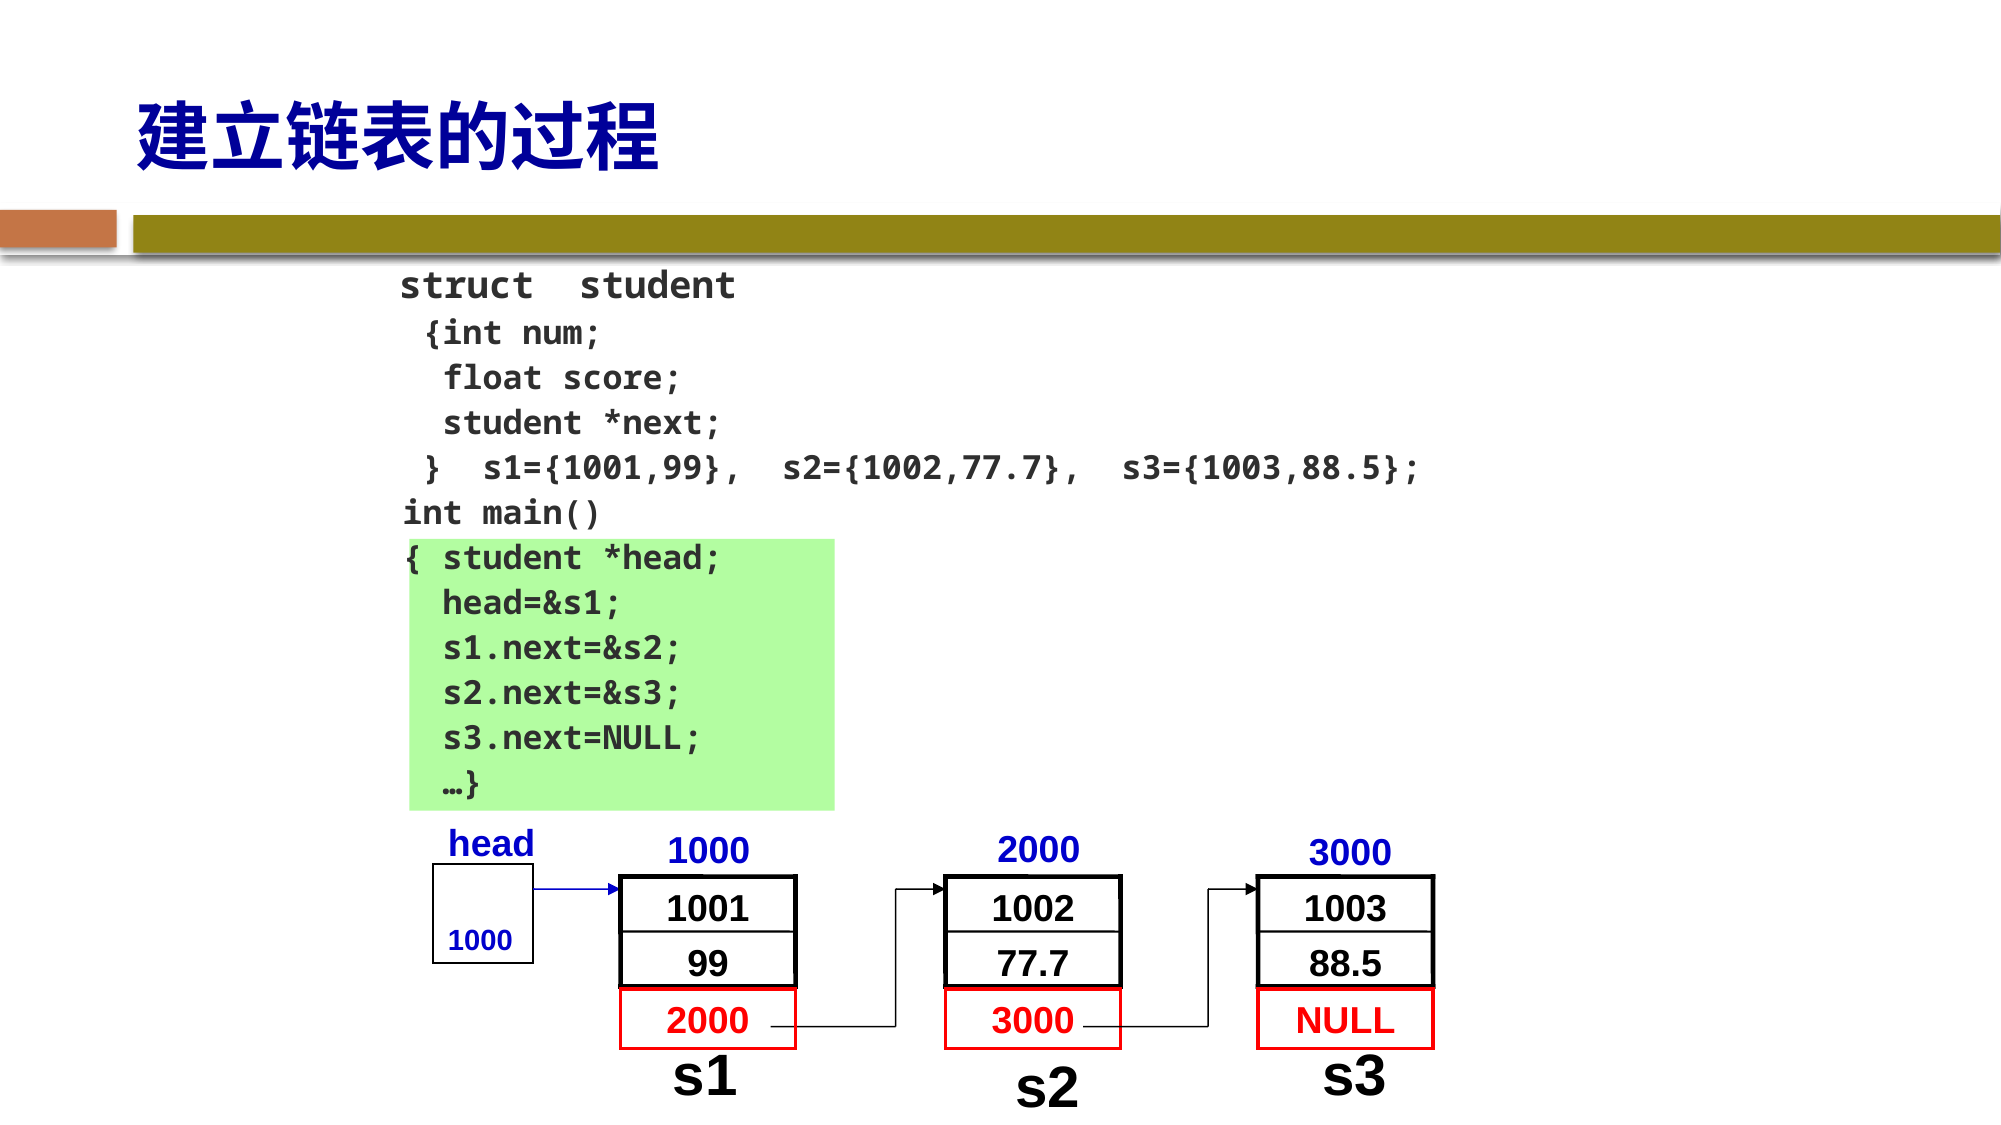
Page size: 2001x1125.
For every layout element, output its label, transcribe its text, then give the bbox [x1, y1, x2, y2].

text_box s3 [1307, 1060, 1403, 1115]
text_box s2 [1000, 1060, 1096, 1125]
list struct student {int num; float score; student *next; } s1={1001,99}, s2={1002,77.7}, s3={1003,88.5}; int main() { student *head; head=&s1; s1.next=&s2; s2.next=&s3; s3.next=NULL; …} [361, 253, 1675, 805]
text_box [432, 811, 1434, 1050]
text_box [409, 805, 835, 811]
text_box s1 [658, 1060, 753, 1115]
title 建立链表的过程 [120, 94, 1471, 188]
